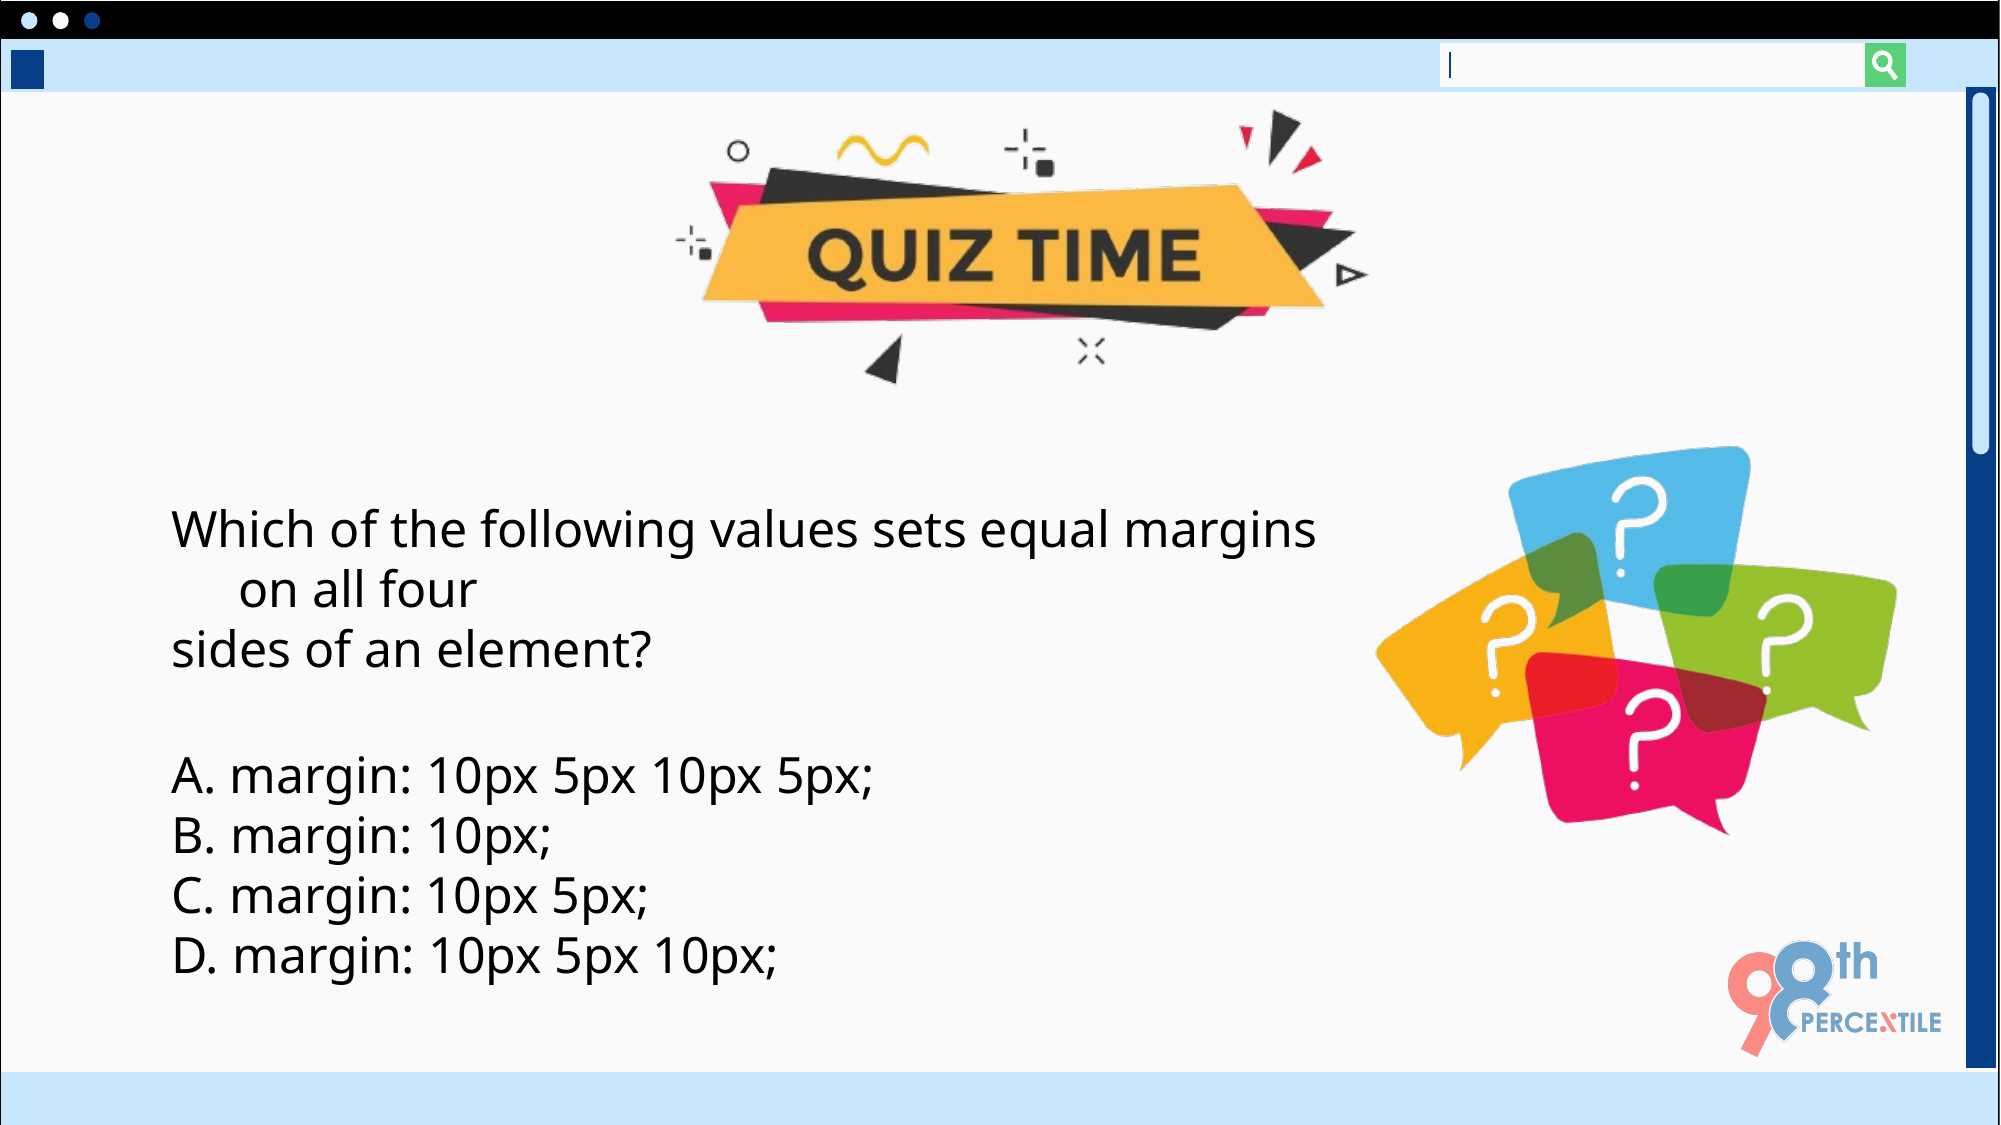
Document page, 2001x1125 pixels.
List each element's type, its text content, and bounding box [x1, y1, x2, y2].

picture [1724, 938, 1944, 1061]
picture [521, 0, 1913, 923]
list Which of the following values sets equal margins on all four sides of an element? A. margin: 10px 5px 10px 5px; B. margin: 10px; C. margin: 10px 5px; D. margin: 10px 5px 10px; [123, 482, 1391, 1125]
